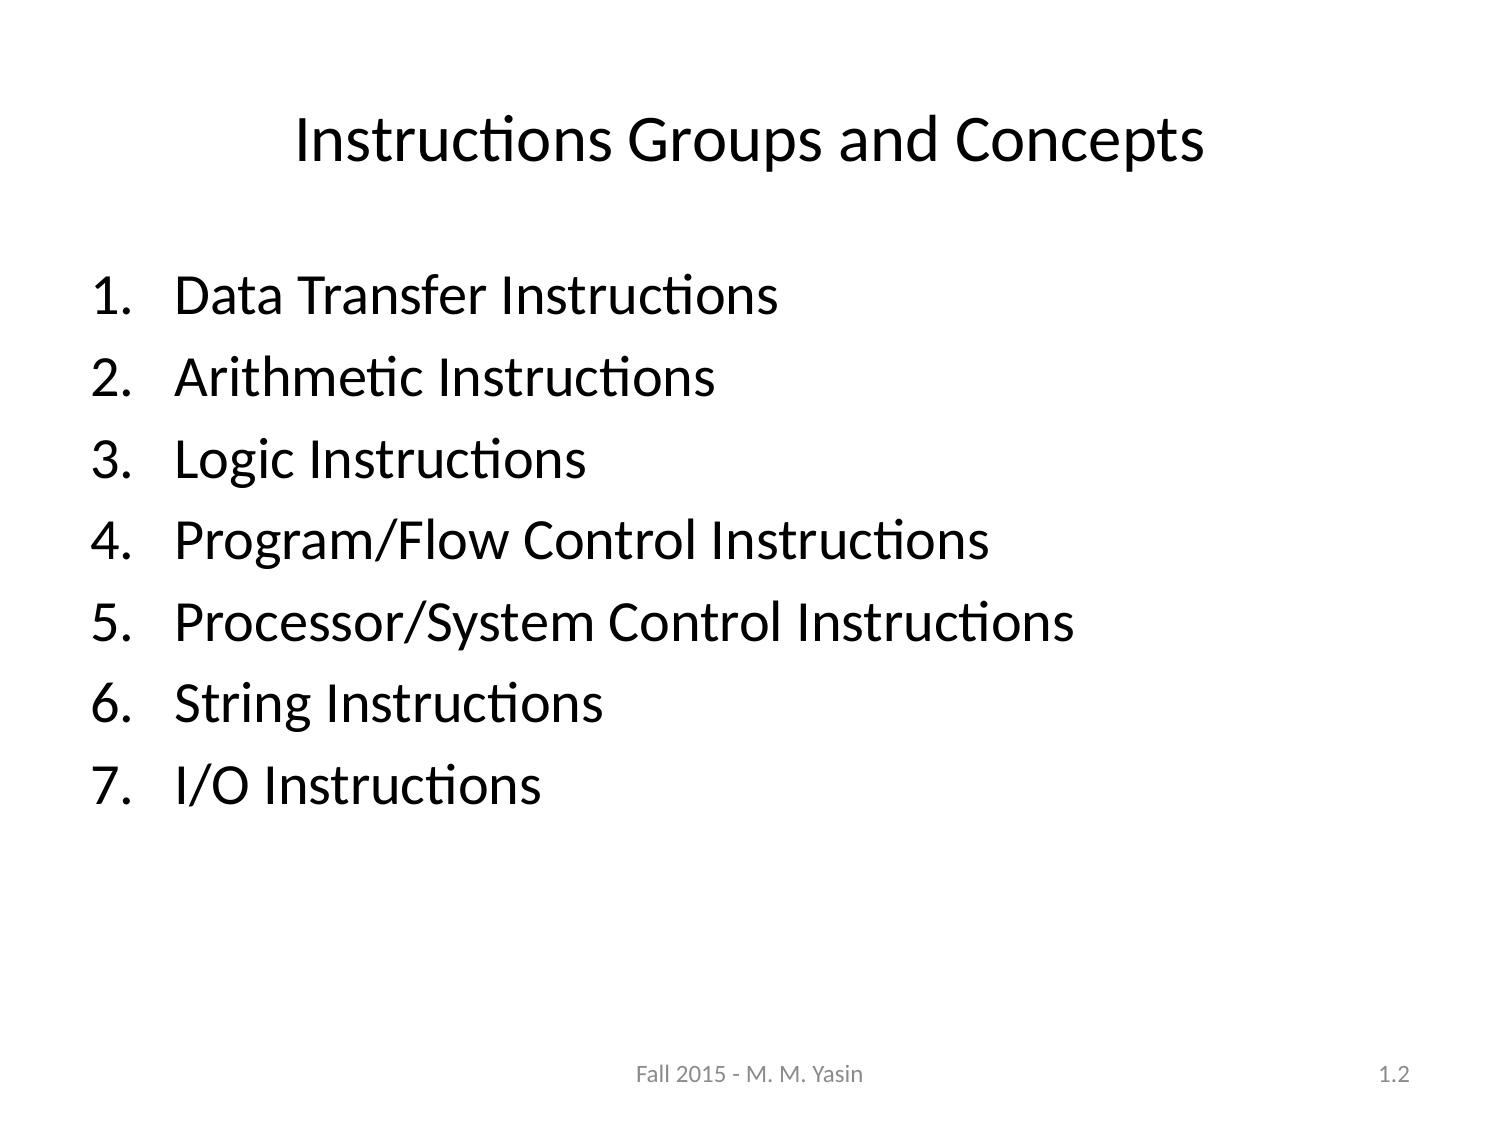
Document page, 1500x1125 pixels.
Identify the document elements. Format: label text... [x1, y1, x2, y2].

slide_number 1.2 [1074, 1042, 1425, 1103]
list Instructions Groups and Concepts Data Transfer Instructions Arithmetic Instructions Logic Instructions Program/Flow Control Instructions Processor/System Control Instructions String Instructions I/O Instructions [75, 87, 1425, 993]
footer Fall 2015 - M. M. Yasin [512, 1042, 988, 1103]
